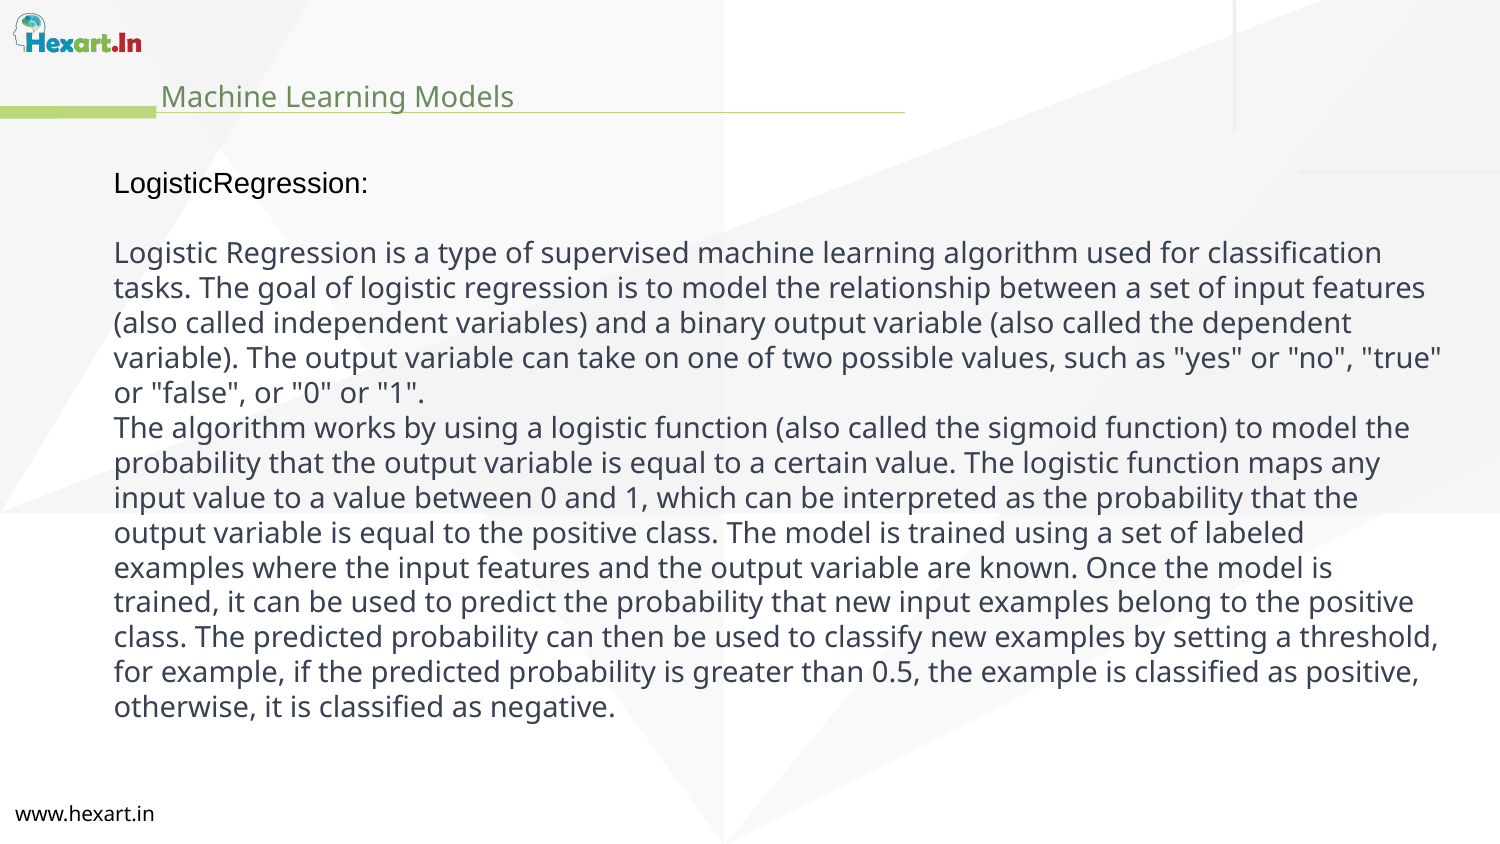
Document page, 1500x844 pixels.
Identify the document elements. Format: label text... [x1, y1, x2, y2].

picture [5, 7, 150, 63]
text_box Machine Learning Models [145, 71, 530, 156]
text_box LogisticRegression: Logistic Regression is a type of supervised machine learning algorithm used for classification tasks. The goal of logistic regression is to model the relationship between a set of input features (also called independent variables) and a binary output variable (also called the dependent variable). The output variable can take on one of two possible values, such as "yes" or "no", "true" or "false", or "0" or "1". The algorithm works by using a logistic function (also called the sigmoid function) to model the probability that the output variable is equal to a certain value. The logistic function maps any input value to a value between 0 and 1, which can be interpreted as the probability that the output variable is equal to the positive class. The model is trained using a set of labeled examples where the input features and the output variable are known. Once the model is trained, it can be used to predict the probability that new input examples belong to the positive class. The predicted probability can then be used to classify new examples by setting a threshold, for example, if the predicted probability is greater than 0.5, the example is classified as positive, otherwise, it is classified as negative. [98, 156, 1459, 766]
